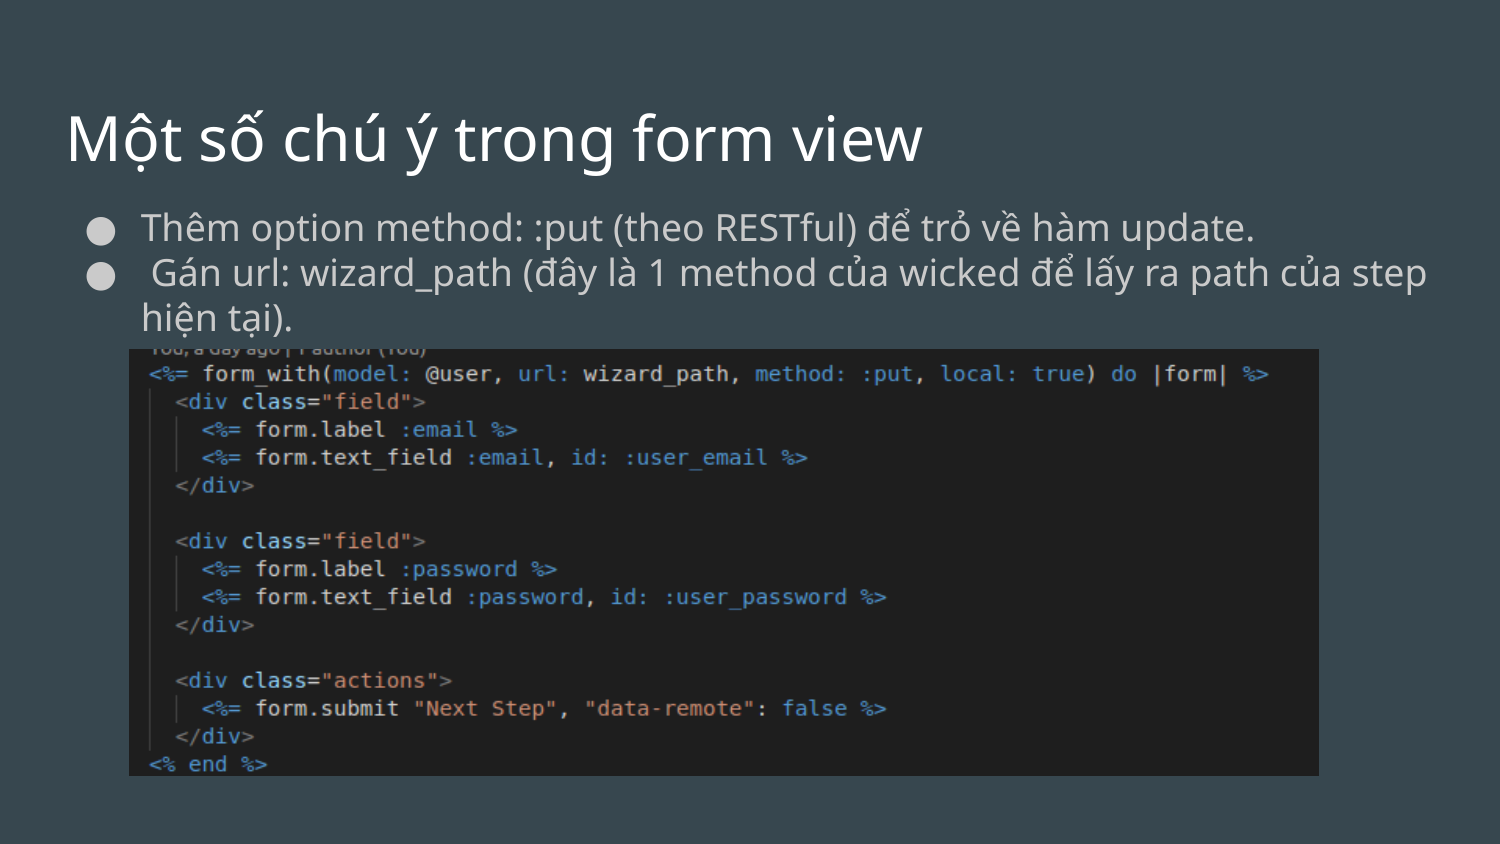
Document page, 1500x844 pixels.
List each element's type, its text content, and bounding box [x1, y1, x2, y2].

text_box Thêm option method: :put (theo RESTful) để trỏ về hàm update. Gán url: wizard_path (đây là 1 method của wicked để lấy ra path của step hiện tại). [51, 189, 1449, 750]
picture [129, 348, 1319, 776]
text_box Một số chú ý trong form view [51, 72, 1449, 167]
